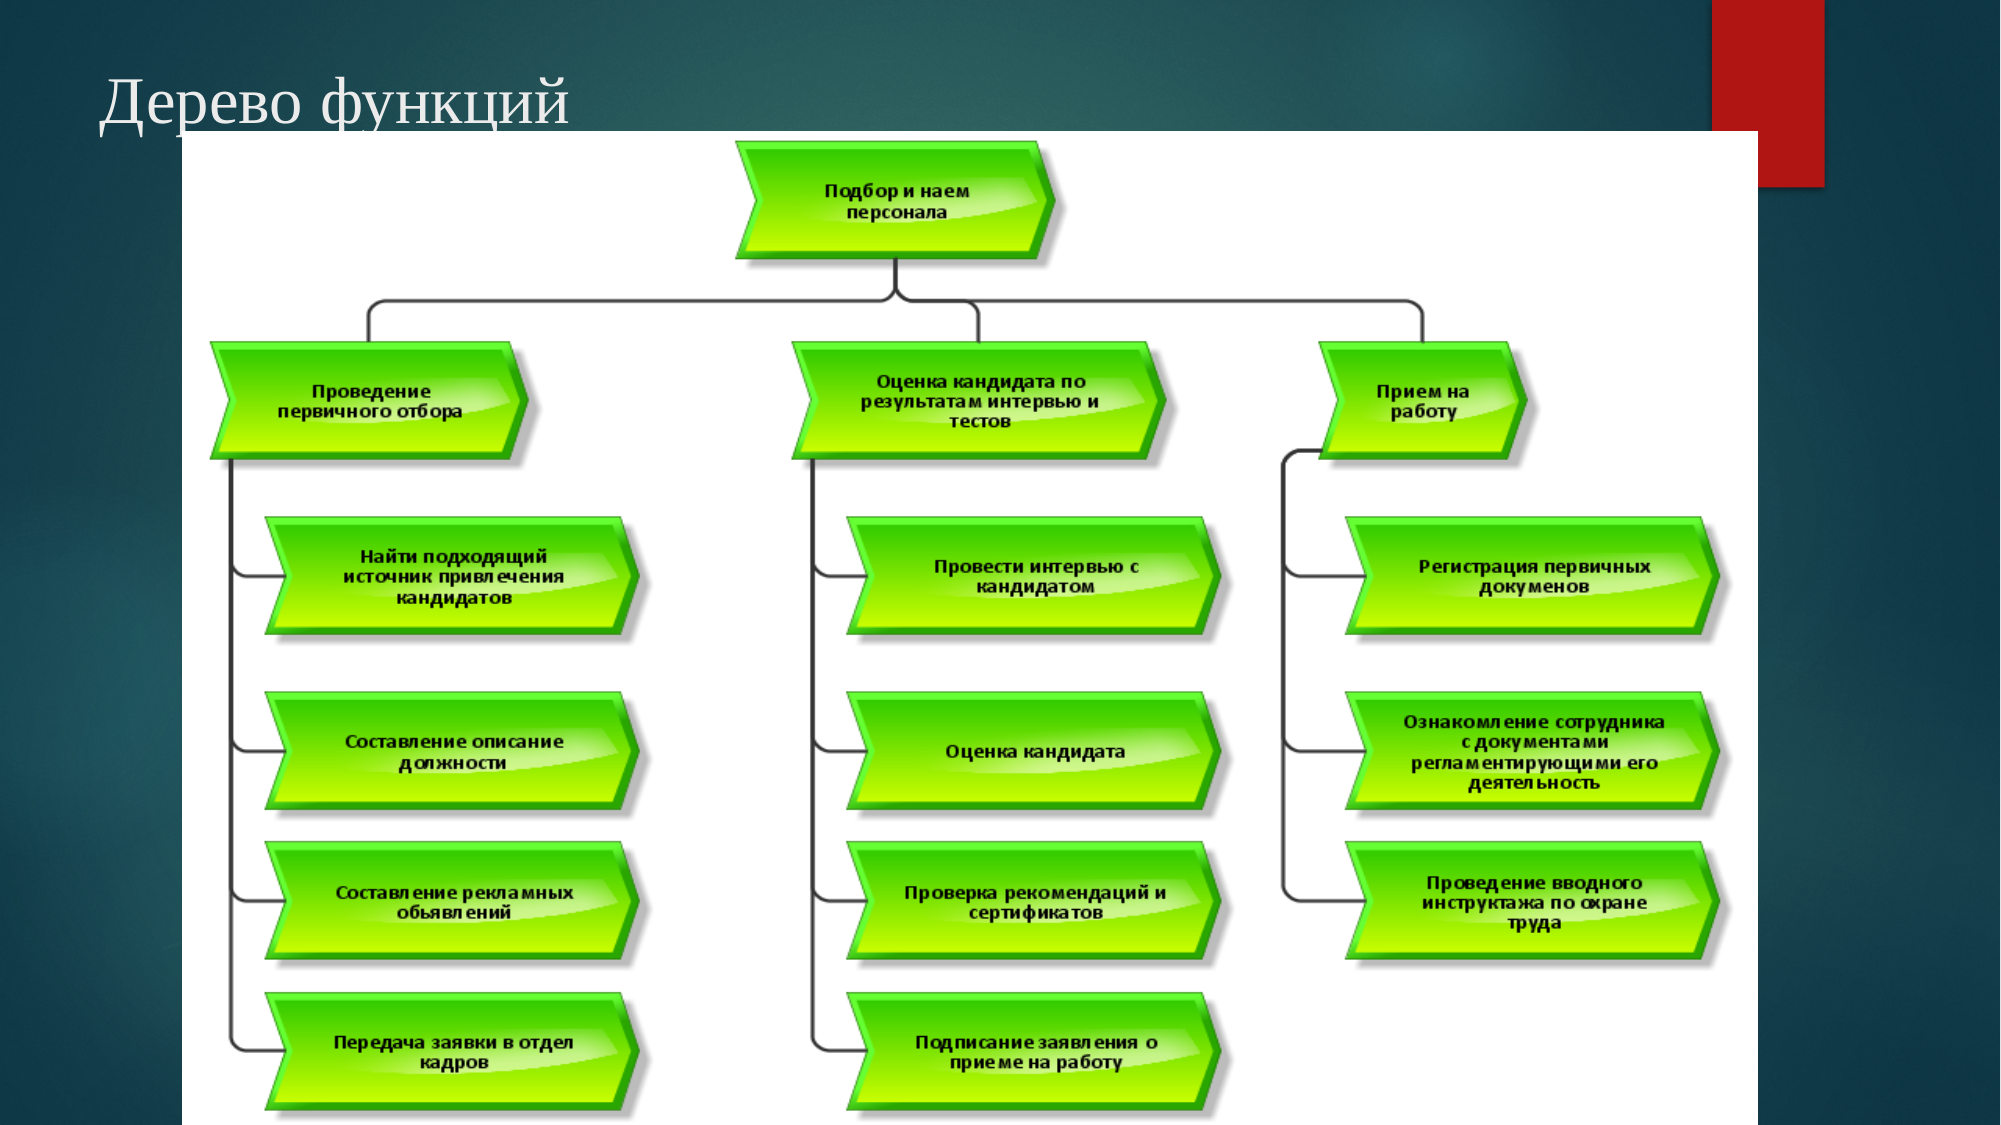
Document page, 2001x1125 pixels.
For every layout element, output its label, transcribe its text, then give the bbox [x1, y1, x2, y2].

picture [0, 0, 1758, 1125]
title Дерево функций [0, 0, 691, 204]
